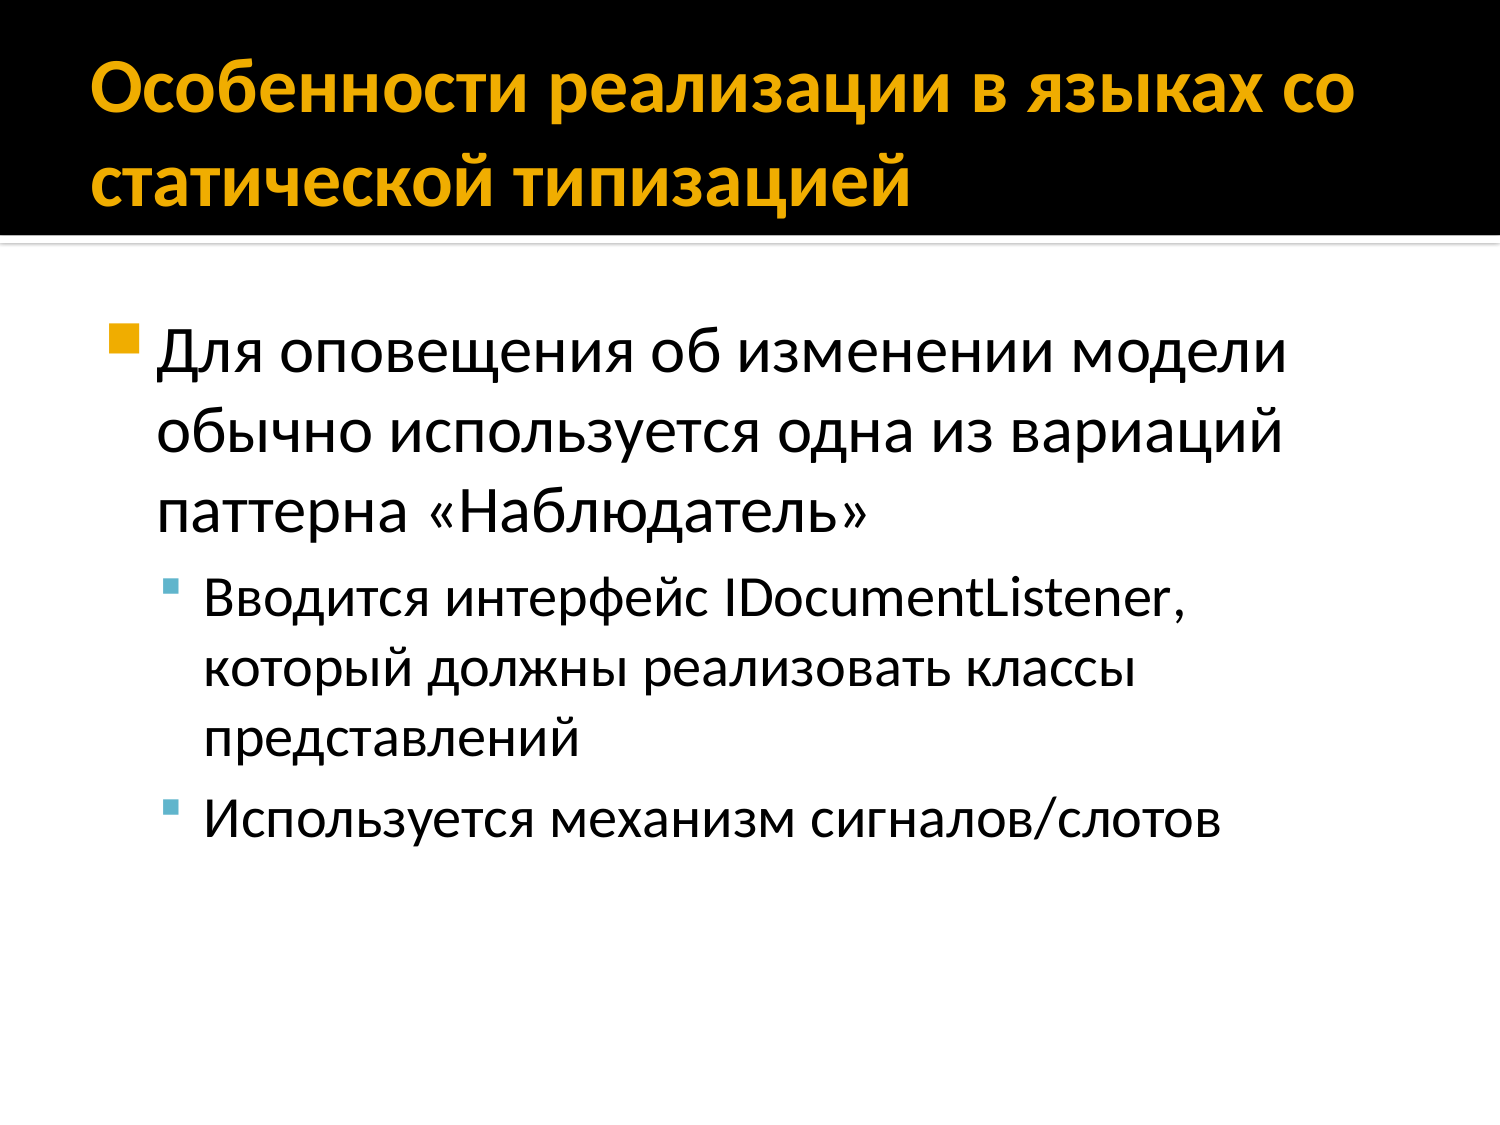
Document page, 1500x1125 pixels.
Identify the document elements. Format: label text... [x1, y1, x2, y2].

title Особенности реализации в языках со статической типизацией [75, 25, 1425, 231]
list Для оповещения об изменении модели обычно используется одна из вариаций паттерна «Наблюдатель» Вводится интерфейс IDocumentListener, который должны реализовать классы представлений Используется механизм сигналов/слотов [75, 291, 1425, 1050]
